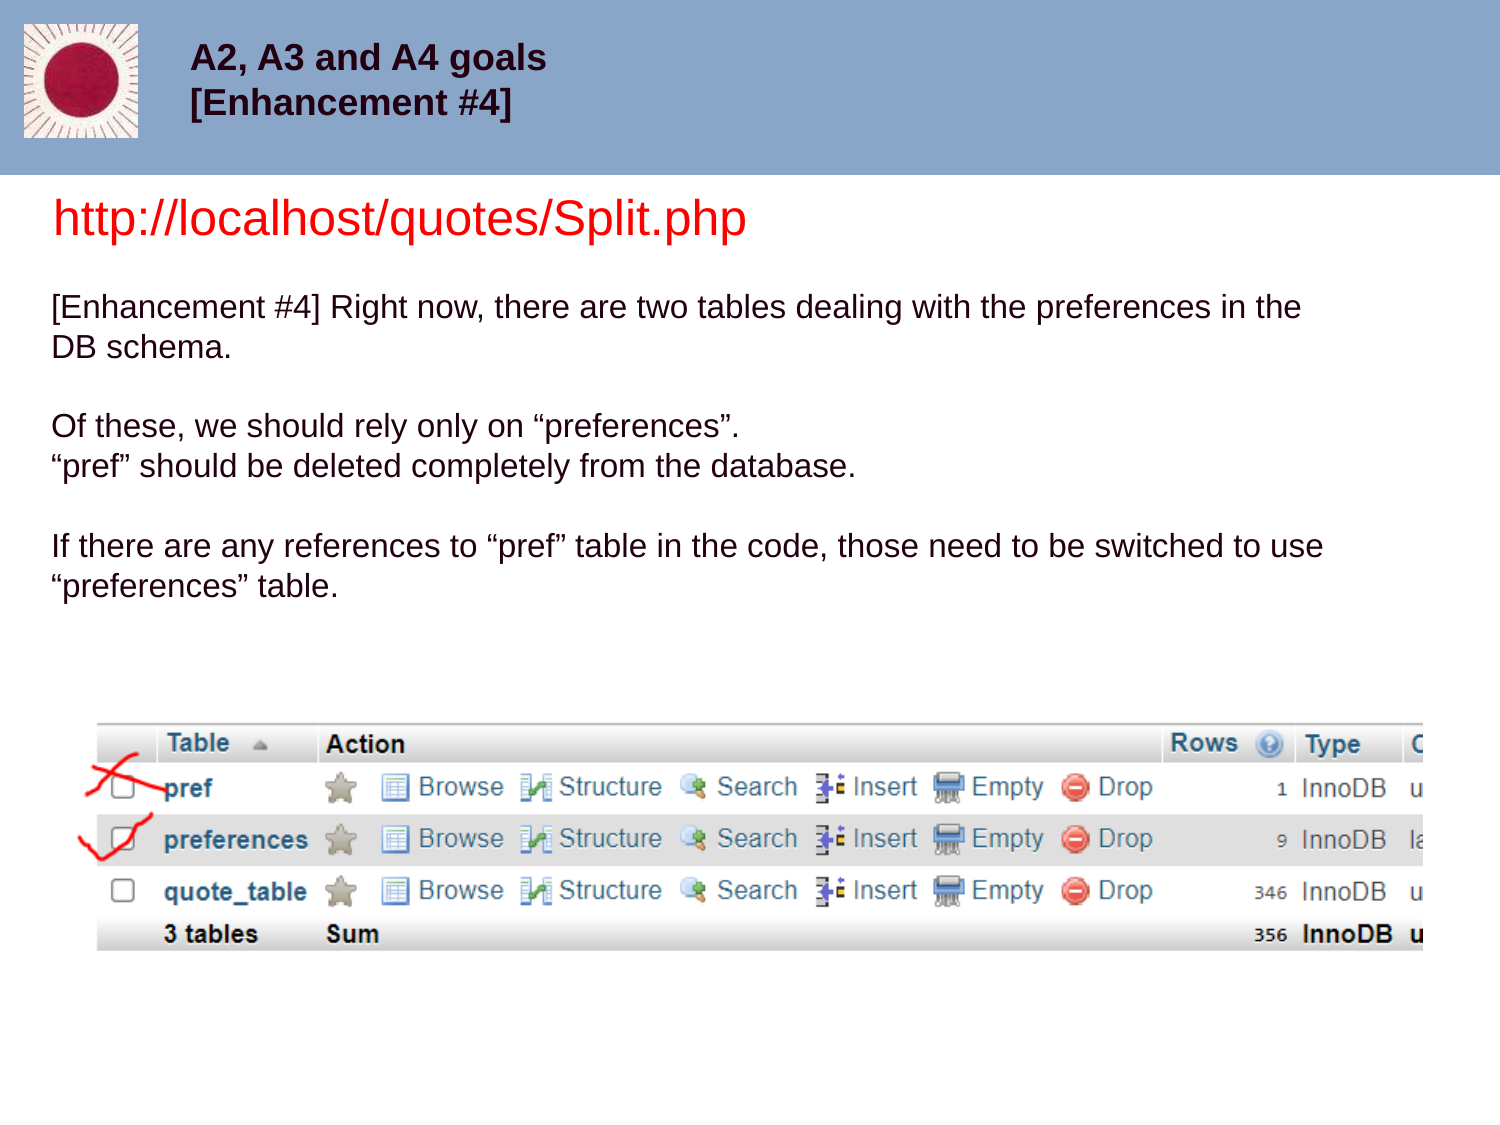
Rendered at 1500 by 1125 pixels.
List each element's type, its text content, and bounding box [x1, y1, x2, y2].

text_box [Enhancement #4] Right now, there are two tables dealing with the preferences in the DB schema. Of these, we should rely only on “preferences”. “pref” should be deleted completely from the database. If there are any references to “pref” table in the code, those need to be switched to use “preferences” table. [36, 277, 1348, 692]
picture [24, 24, 138, 138]
text_box A2, A3 and A4 goals [Enhancement #4] [174, 25, 1487, 131]
text_box http://localhost/quotes/Split.php [38, 178, 763, 253]
picture [77, 722, 1423, 973]
